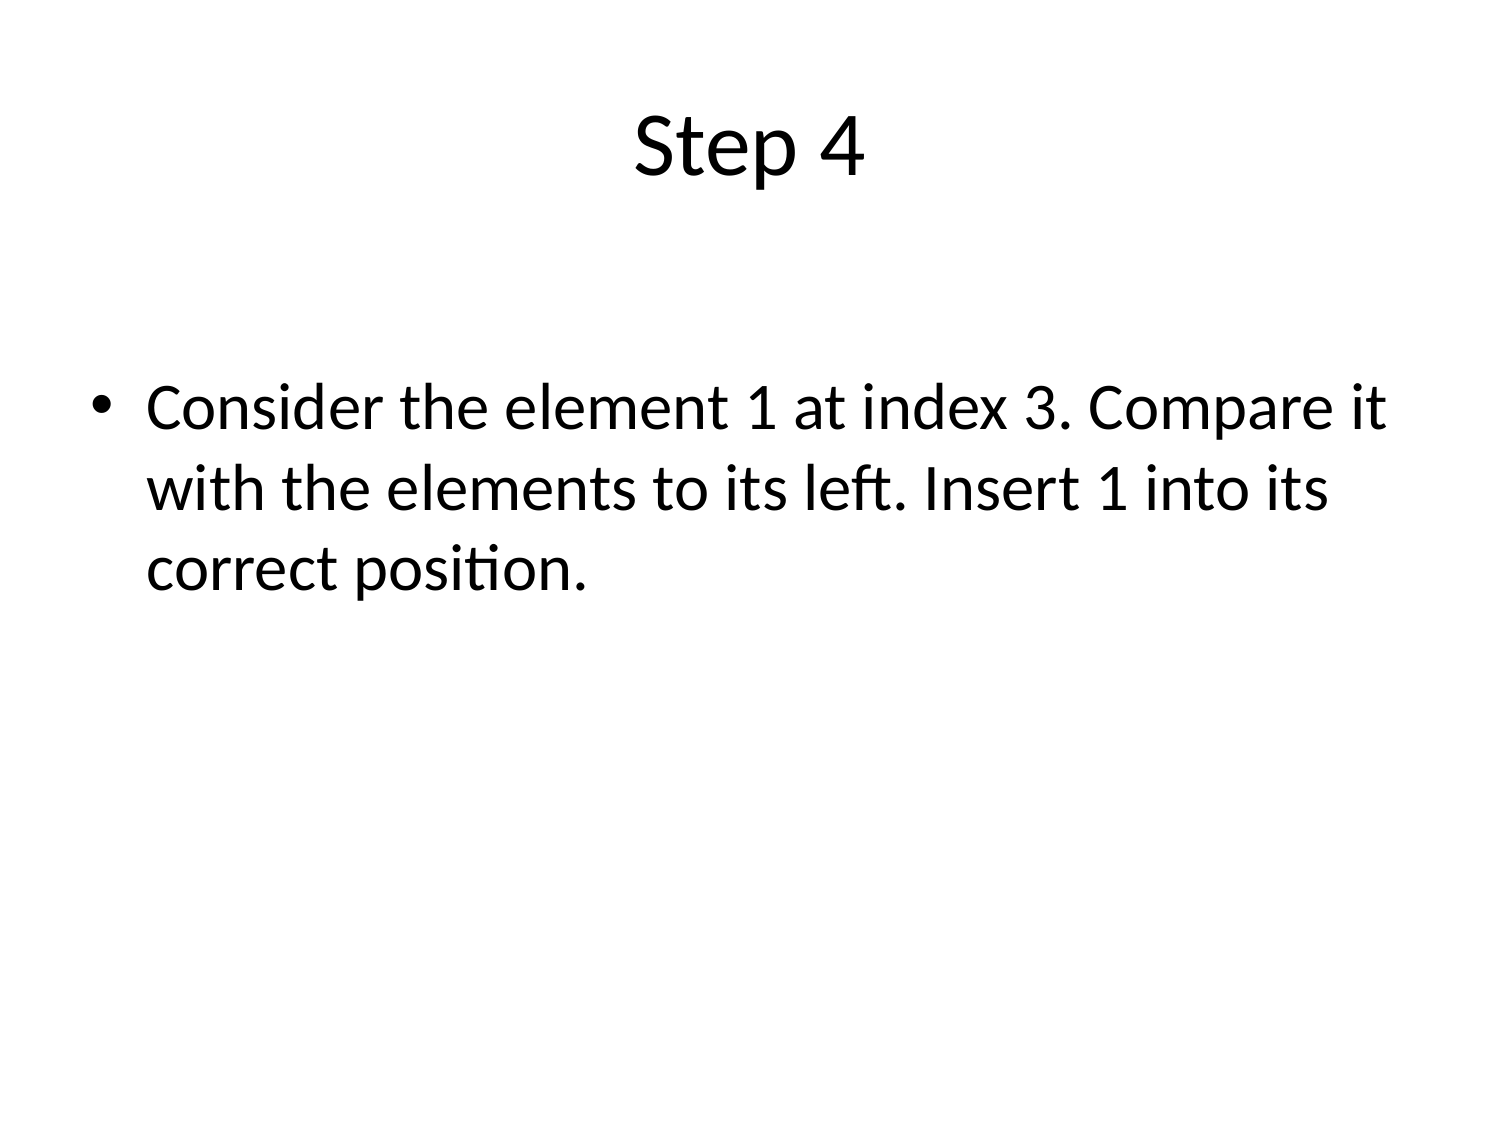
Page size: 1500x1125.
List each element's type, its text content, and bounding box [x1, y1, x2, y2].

list Consider the element 1 at index 3. Compare it with the elements to its left. Insert 1 into its correct position. [75, 262, 1425, 1005]
title Step 4 [75, 45, 1425, 233]
